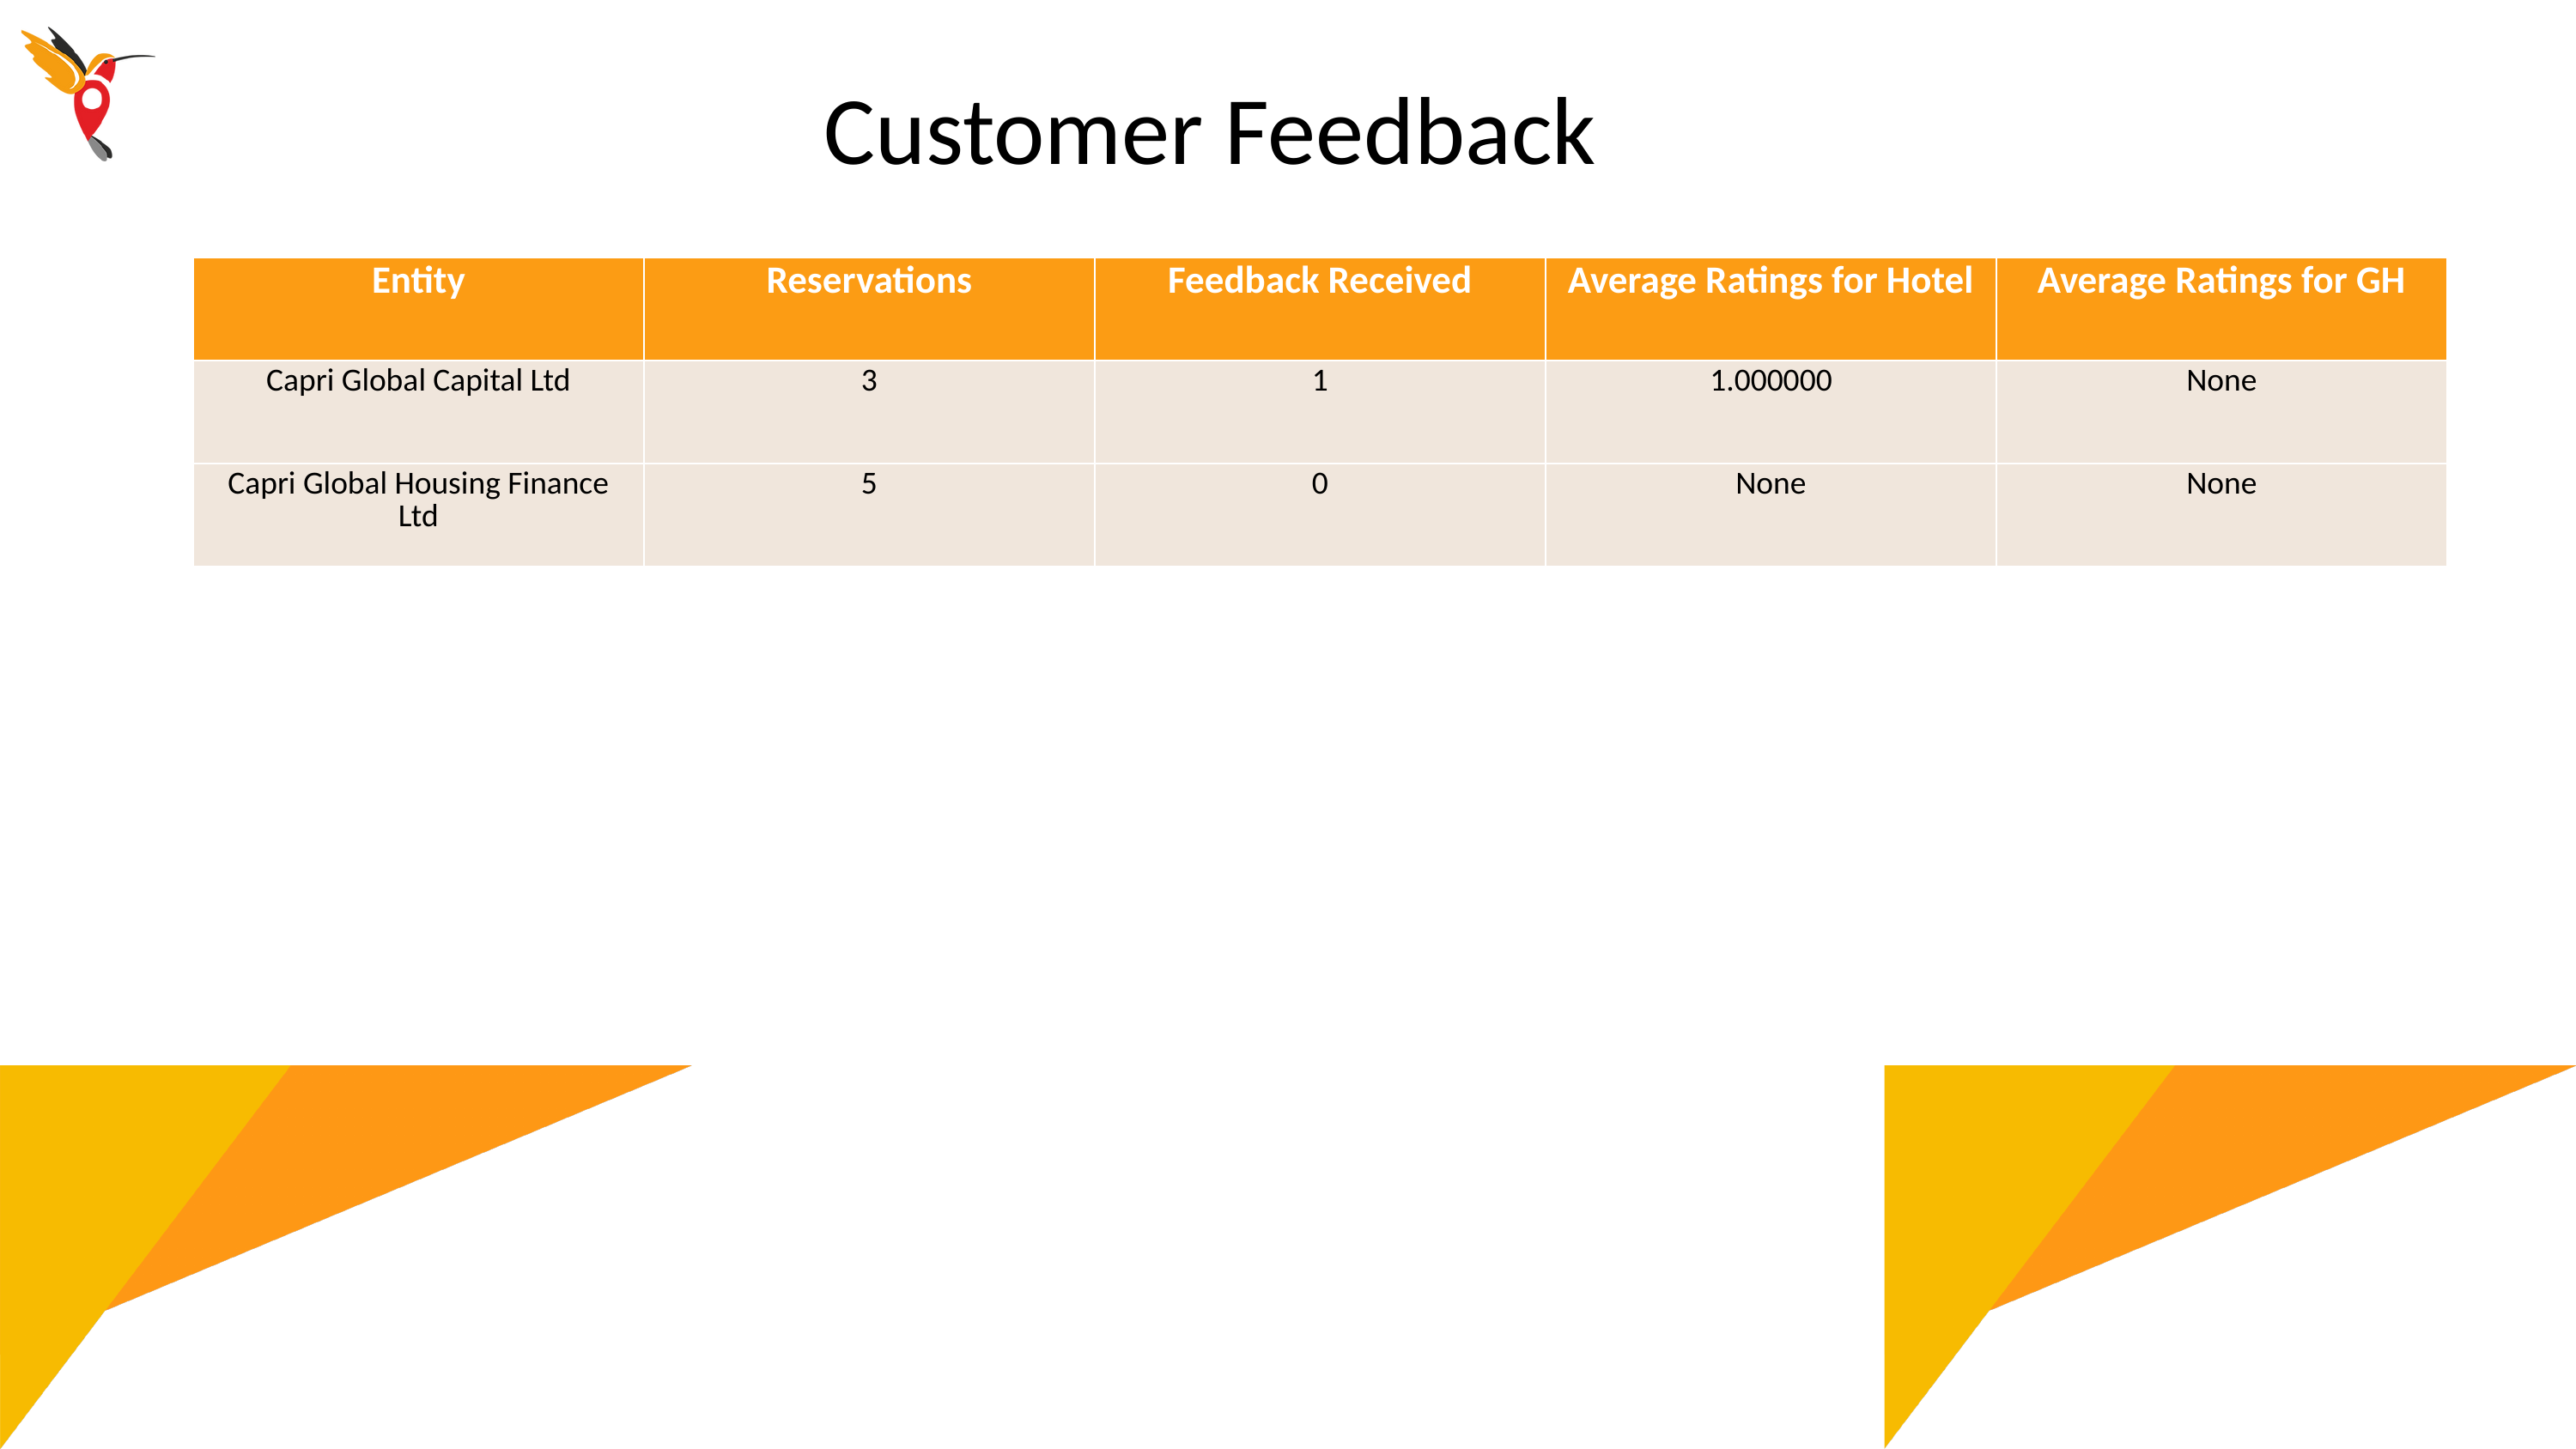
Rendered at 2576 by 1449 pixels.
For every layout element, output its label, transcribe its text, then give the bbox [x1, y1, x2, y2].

table_header Entity [194, 258, 643, 360]
table_cell Capri Global Capital Ltd [194, 361, 643, 463]
table_cell 1.000000 [1546, 361, 1996, 463]
table_cell 3 [645, 361, 1094, 463]
text_box [21, 27, 155, 161]
table_cell None [1997, 464, 2446, 566]
table_header Feedback Received [1096, 258, 1545, 360]
table_cell Capri Global Housing Finance Ltd [194, 464, 643, 566]
text_box Customer Feedback [535, 0, 1886, 254]
table_cell None [1997, 361, 2446, 463]
text_box [1884, 1065, 2576, 1449]
table_cell 5 [645, 464, 1094, 566]
text_box [0, 1065, 692, 1449]
table_header Average Ratings for Hotel [1546, 258, 1996, 360]
table_cell 0 [1096, 464, 1545, 566]
table_header Reservations [645, 258, 1094, 360]
table_cell None [1546, 464, 1996, 566]
table_header Average Ratings for GH [1997, 258, 2446, 360]
table_cell 1 [1096, 361, 1545, 463]
